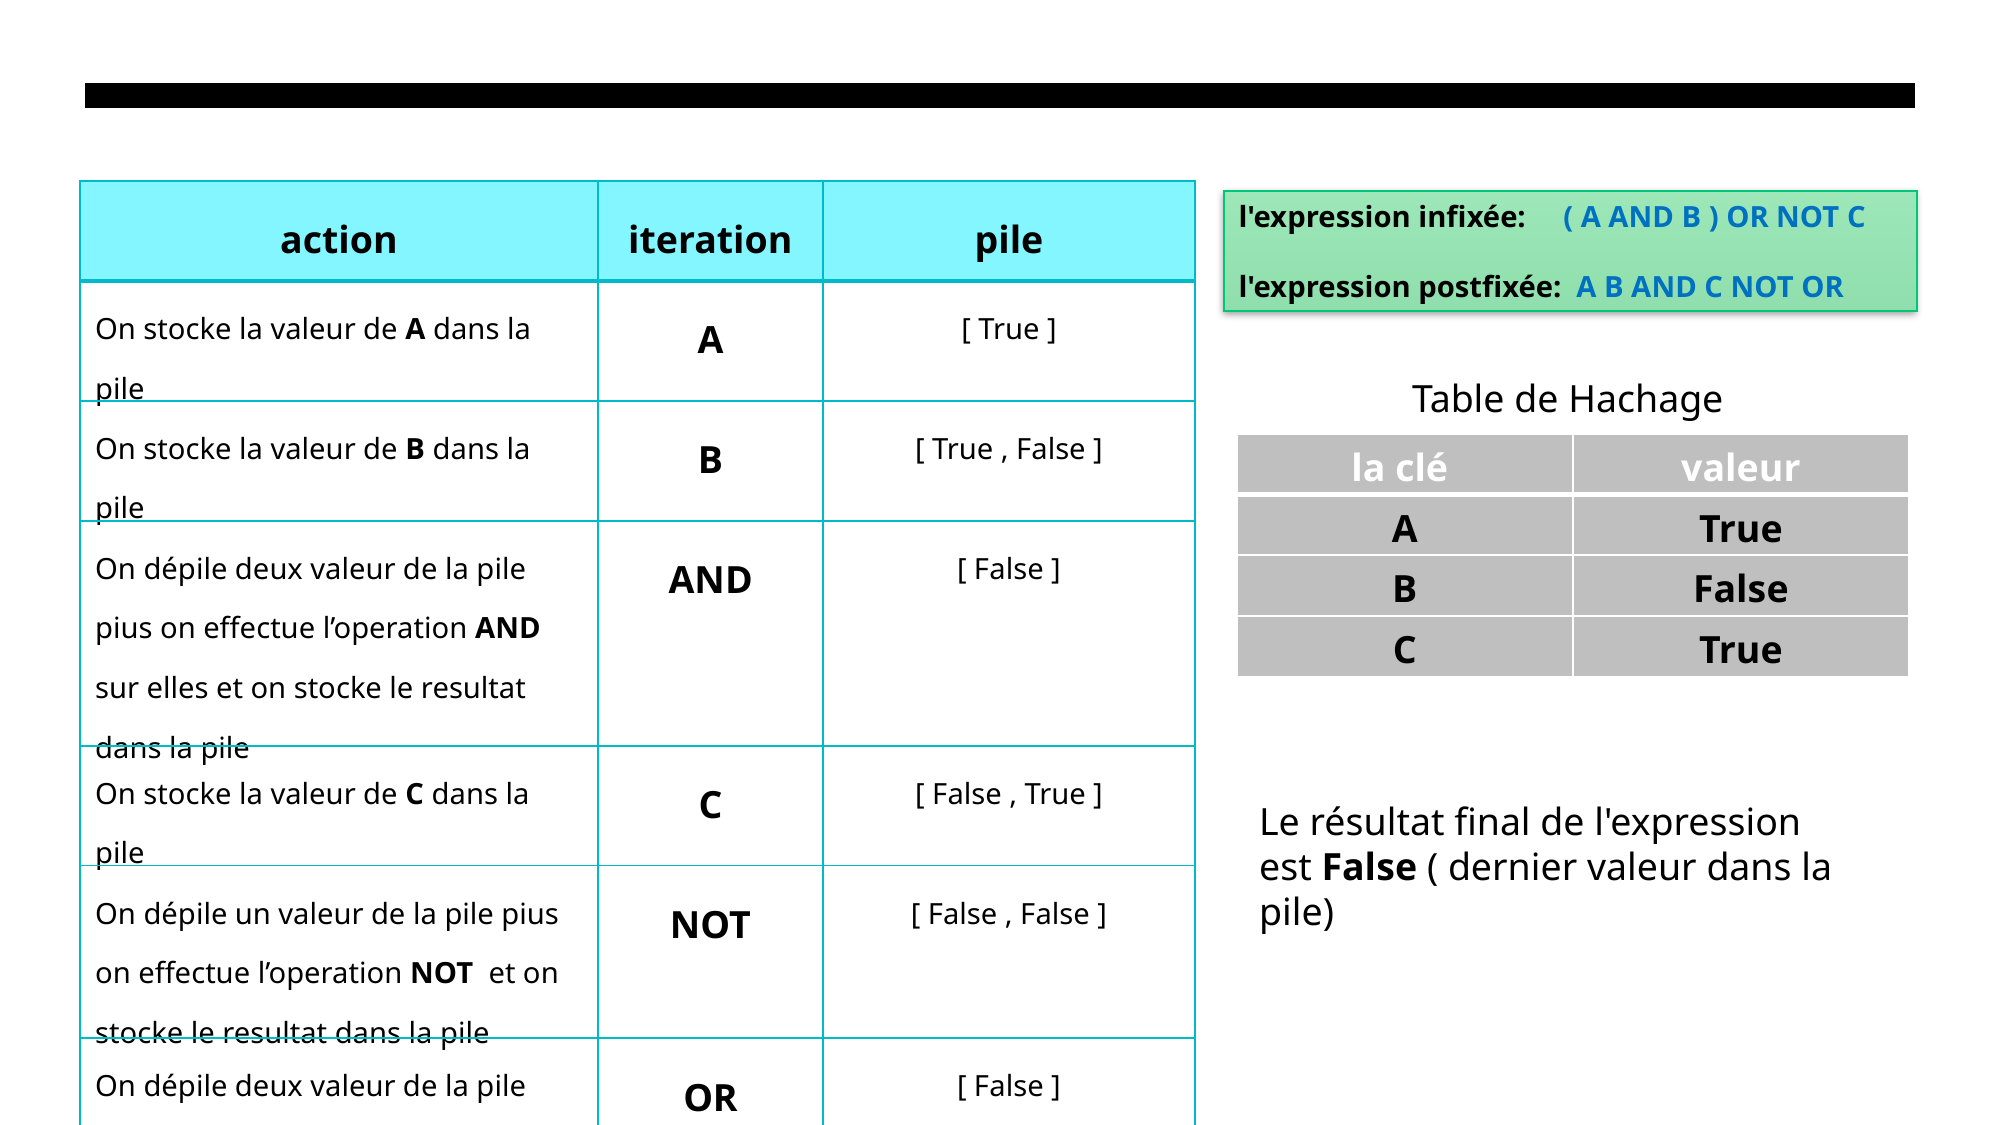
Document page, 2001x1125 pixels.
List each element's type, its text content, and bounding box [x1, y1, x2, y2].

table_cell On dépile deux valeur de la pile pius on effectue l’operation OR sur elles et on stocke le resultat dans la pile [81, 1039, 597, 1125]
table_cell [ False ] [824, 1039, 1194, 1125]
table_cell A [1238, 497, 1572, 554]
table_cell True [1574, 497, 1908, 554]
table_cell On stocke la valeur de C dans la pile [81, 747, 597, 865]
table_cell A [599, 283, 822, 400]
table_cell B [599, 402, 822, 520]
table_header iteration [599, 182, 822, 279]
table_cell True [1574, 617, 1908, 676]
table_cell [ False , False ] [824, 866, 1194, 1037]
text_box l'expression infixée: ( A AND B ) OR NOT C l'expression postfixée: A B AND C NOT OR [1223, 190, 1918, 312]
table_cell [ True ] [824, 283, 1194, 400]
text_box Le résultat final de l'expression est False ( dernier valeur dans la pile) [1244, 790, 1902, 941]
table_cell [ False , True ] [824, 747, 1194, 865]
table_cell C [599, 747, 822, 865]
table_cell C [1238, 617, 1572, 676]
table_cell [ False ] [824, 522, 1194, 745]
table_cell NOT [599, 866, 822, 1037]
table_cell [ True , False ] [824, 402, 1194, 520]
table_cell B [1238, 556, 1572, 615]
table_header la clé [1238, 435, 1572, 492]
table_cell On dépile un valeur de la pile pius on effectue l’operation NOT et on stocke le resultat dans la pile [81, 866, 597, 1037]
table_header action [81, 182, 597, 279]
table_cell On stocke la valeur de A dans la pile [81, 283, 597, 400]
table_header valeur [1574, 435, 1908, 492]
table_cell False [1574, 556, 1908, 615]
table_cell AND [599, 522, 822, 745]
table_cell On dépile deux valeur de la pile pius on effectue l’operation AND sur elles et on stocke le resultat dans la pile [81, 522, 597, 745]
text_box Table de Hachage [1397, 367, 1749, 428]
table_cell OR [599, 1039, 822, 1125]
table_header pile [824, 182, 1194, 279]
table_cell On stocke la valeur de B dans la pile [81, 402, 597, 520]
